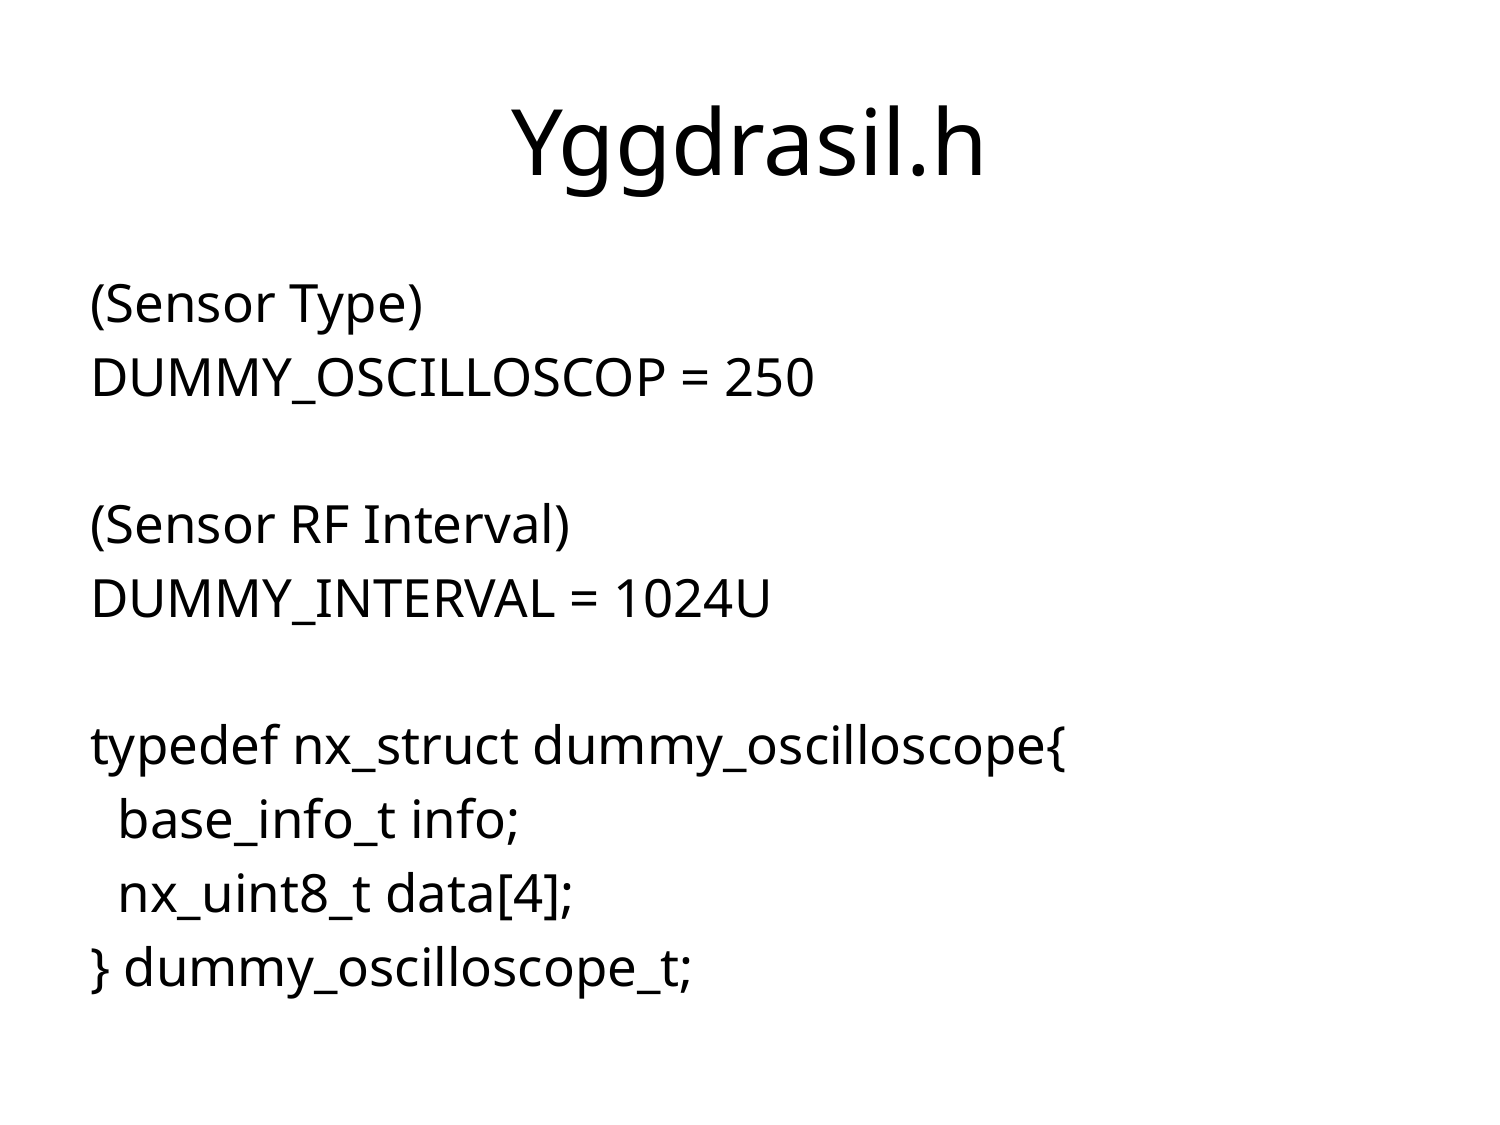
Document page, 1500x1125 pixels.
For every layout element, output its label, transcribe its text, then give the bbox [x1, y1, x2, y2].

list (Sensor Type) DUMMY_OSCILLOSCOP = 250 (Sensor RF Interval) DUMMY_INTERVAL = 1024U typedef nx_struct dummy_oscilloscope{ base_info_t info; nx_uint8_t data[4]; } dummy_oscilloscope_t; [75, 262, 1425, 1005]
title Yggdrasil.h [75, 45, 1425, 233]
